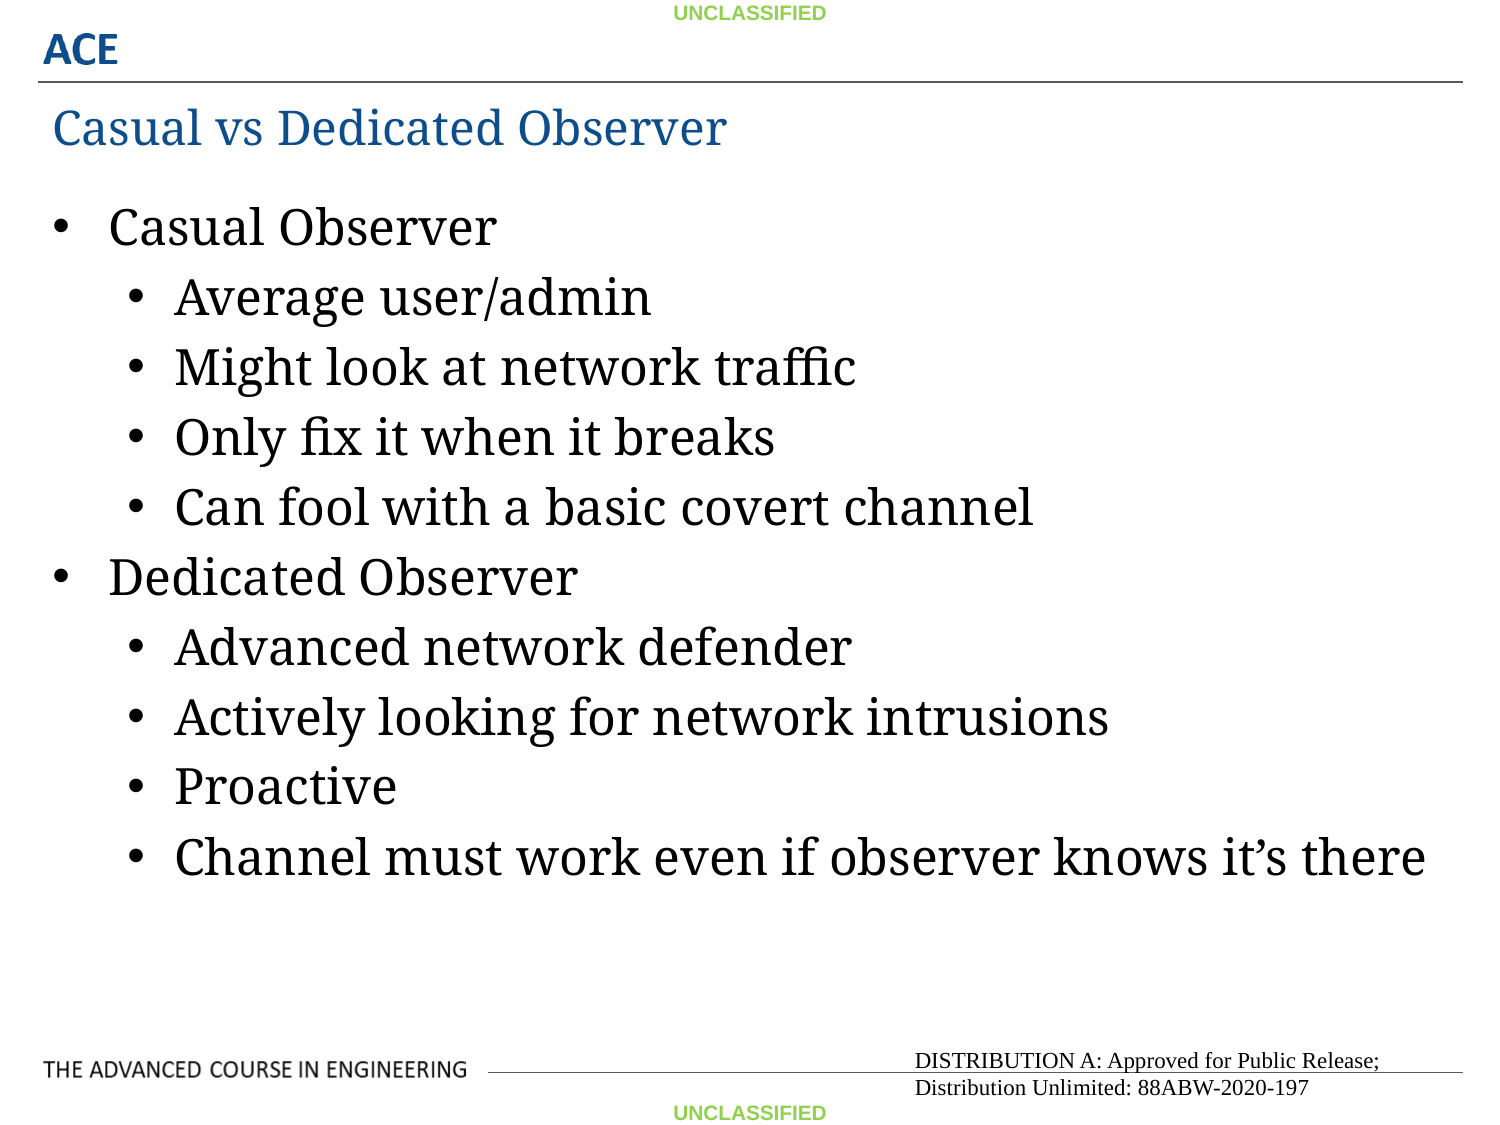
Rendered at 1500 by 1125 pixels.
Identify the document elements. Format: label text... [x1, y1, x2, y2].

list Casual Observer Average user/admin Might look at network traffic Only fix it when it breaks Can fool with a basic covert channel Dedicated Observer Advanced network defender Actively looking for network intrusions Proactive Channel must work even if observer knows it’s there [37, 187, 1463, 1027]
picture [37, 24, 122, 70]
picture [27, 1046, 488, 1100]
list Casual vs Dedicated Observer [37, 90, 1463, 163]
